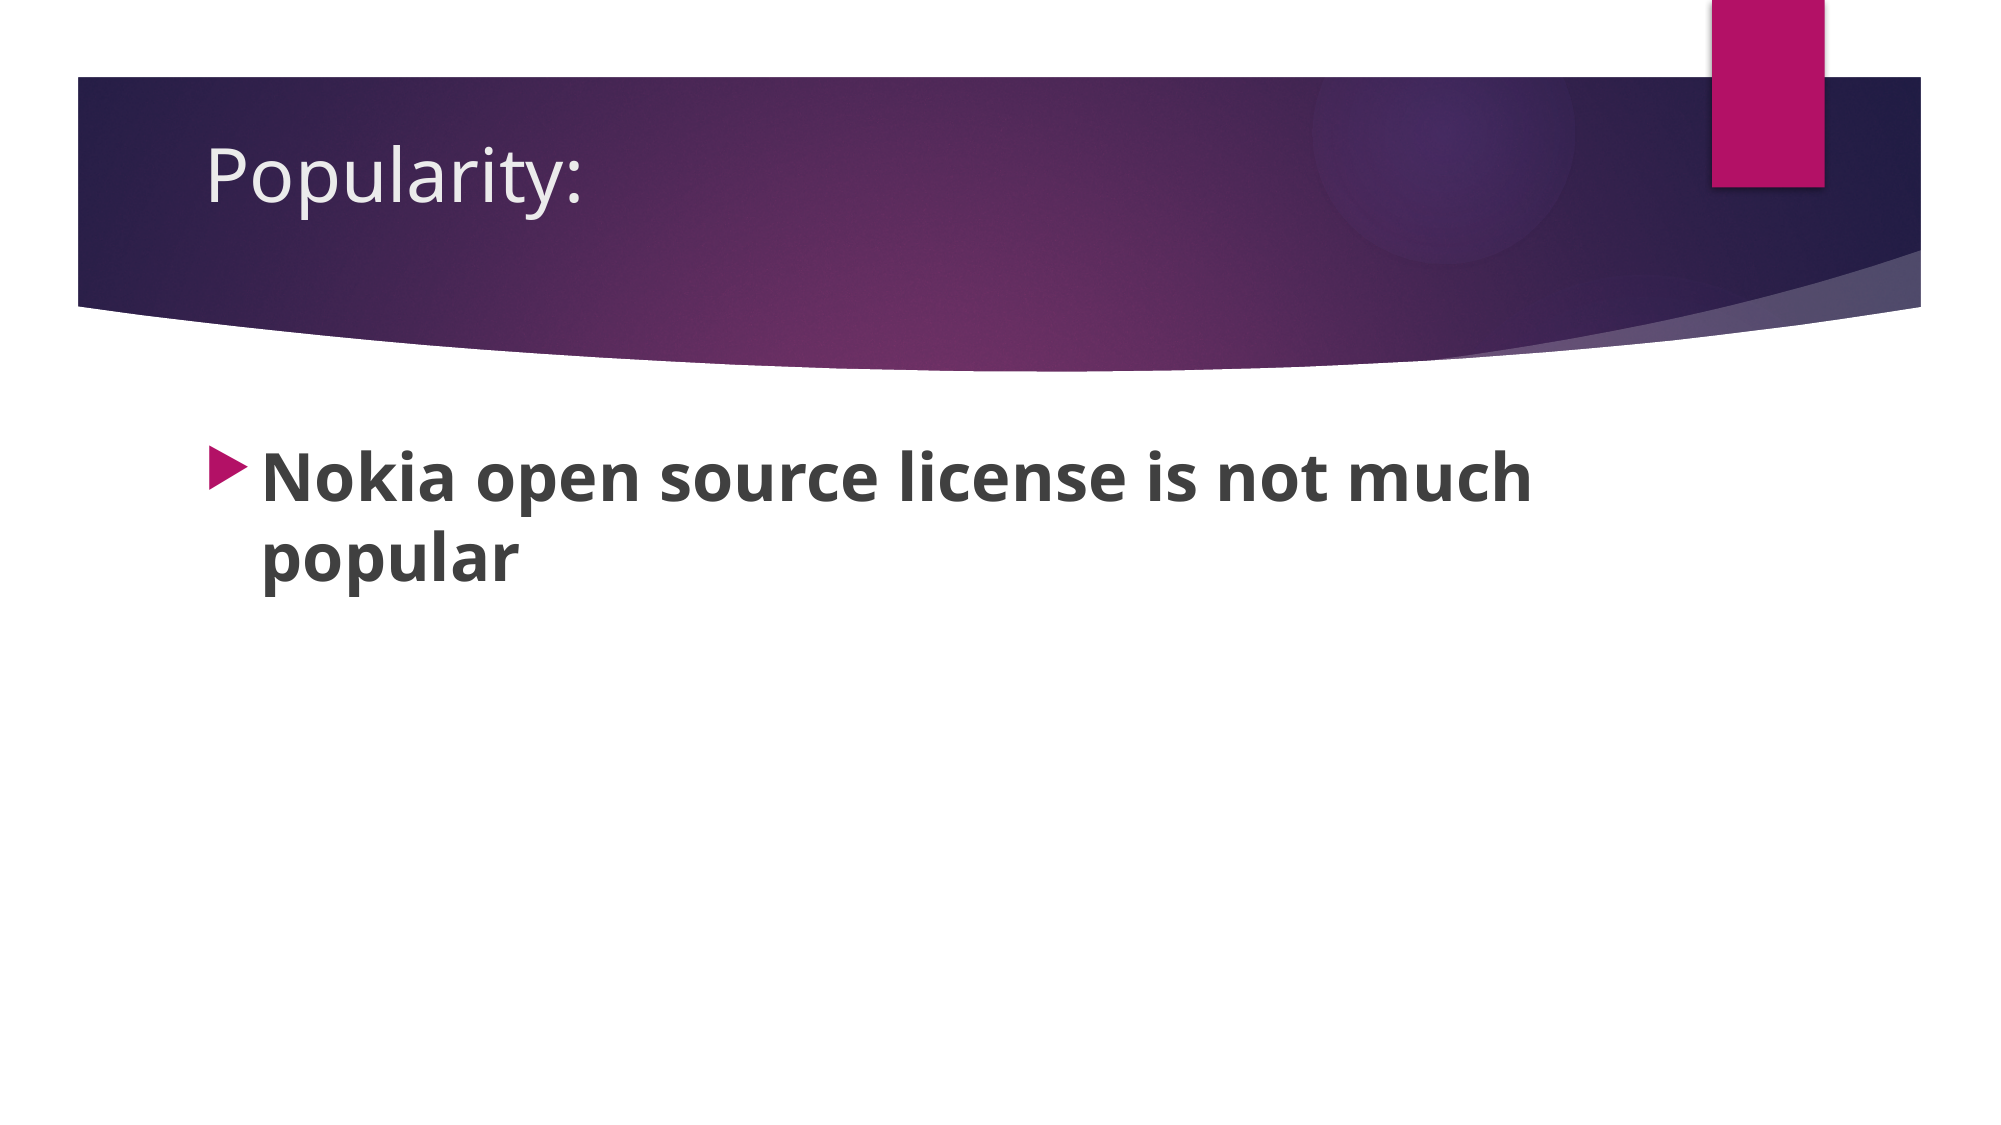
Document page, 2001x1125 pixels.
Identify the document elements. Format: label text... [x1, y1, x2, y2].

list Nokia open source license is not much popular [189, 427, 1638, 988]
title Popularity: [189, 159, 1627, 276]
